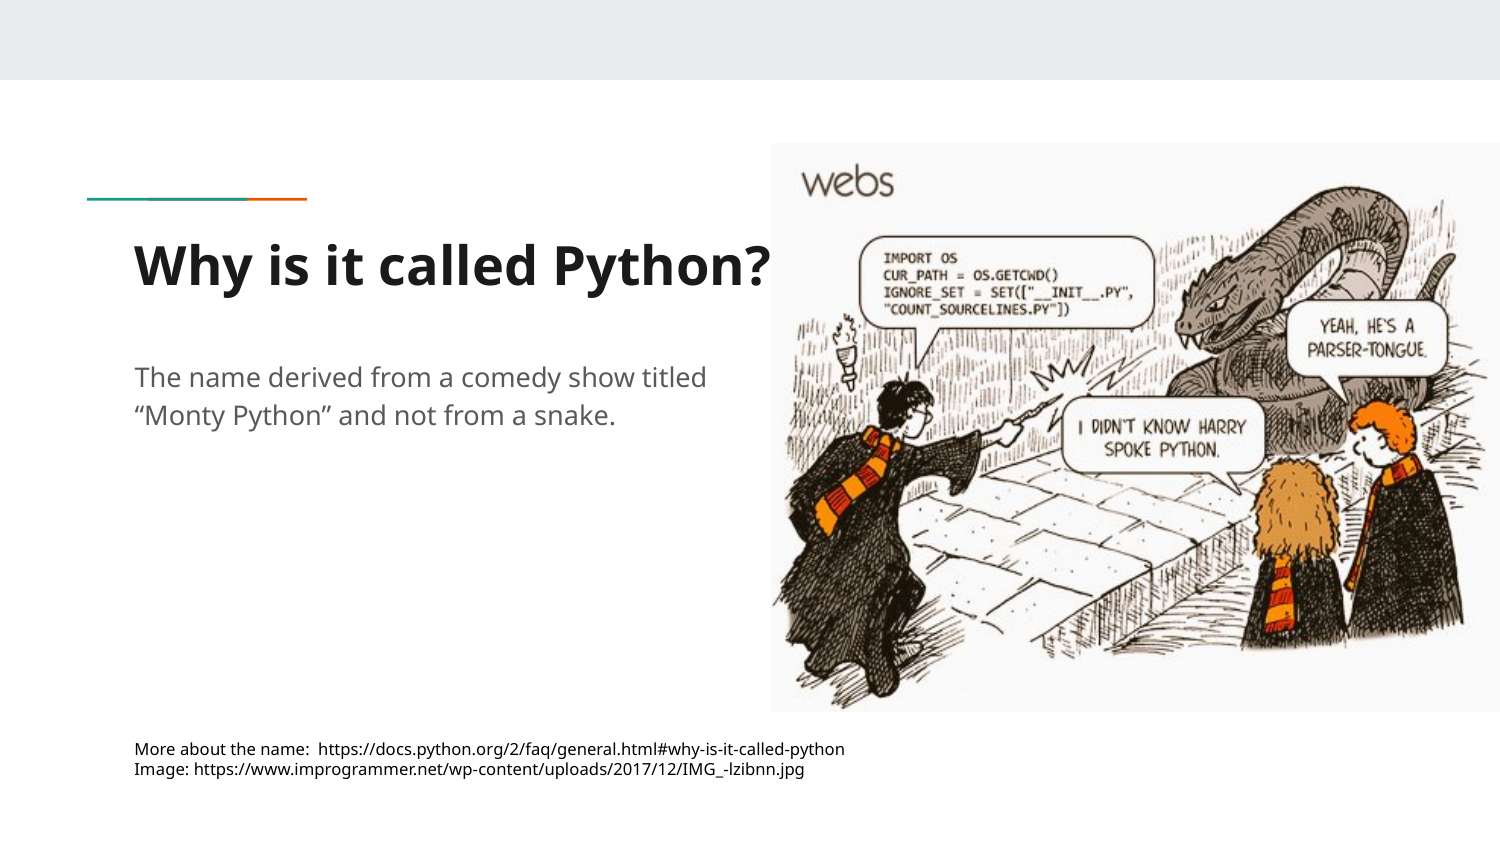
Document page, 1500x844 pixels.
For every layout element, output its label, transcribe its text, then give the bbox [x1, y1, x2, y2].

title Why is it called Python? [119, 216, 765, 305]
picture [770, 143, 1500, 713]
text_box More about the name: https://docs.python.org/2/faq/general.html#why-is-it-called-python Image: https://www.improgrammer.net/wp-content/uploads/2017/12/IMG_-lzibnn.jpg [119, 724, 1381, 831]
list The name derived from a comedy show titled “Monty Python” and not from a snake. [119, 341, 750, 712]
